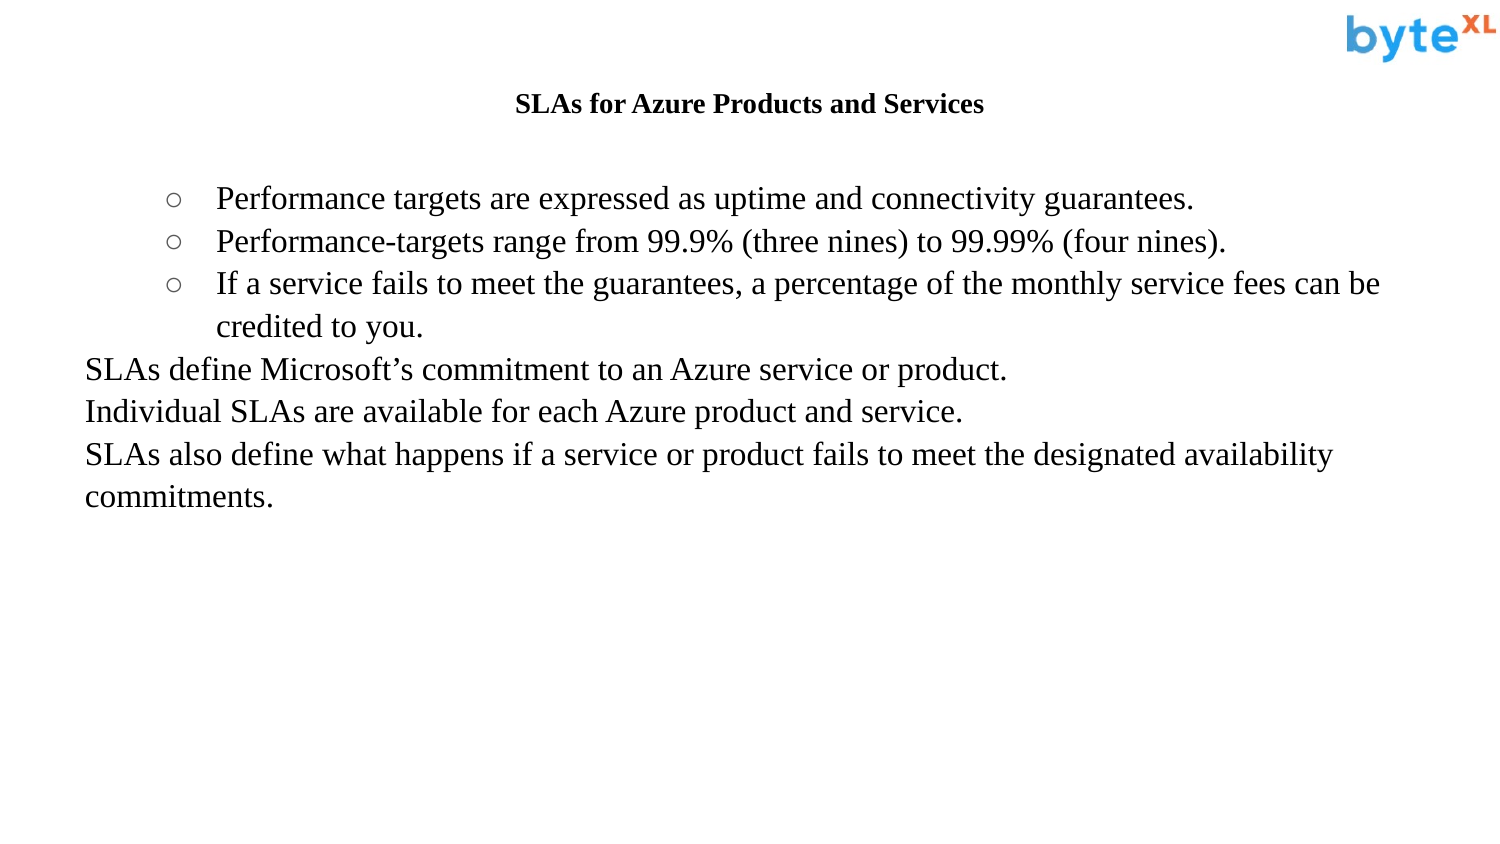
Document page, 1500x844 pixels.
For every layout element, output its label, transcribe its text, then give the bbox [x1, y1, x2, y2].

title SLAs for Azure Products and Services [51, 72, 1449, 167]
picture [1332, 0, 1500, 65]
list Performance targets are expressed as uptime and connectivity guarantees. Performance-targets range from 99.9% (three nines) to 99.99% (four nines). If a service fails to meet the guarantees, a percentage of the monthly service fees can be credited to you. SLAs define Microsoft’s commitment to an Azure service or product. Individual SLAs are available for each Azure product and service. SLAs also define what happens if a service or product fails to meet the designated availability commitments. [51, 159, 1419, 805]
